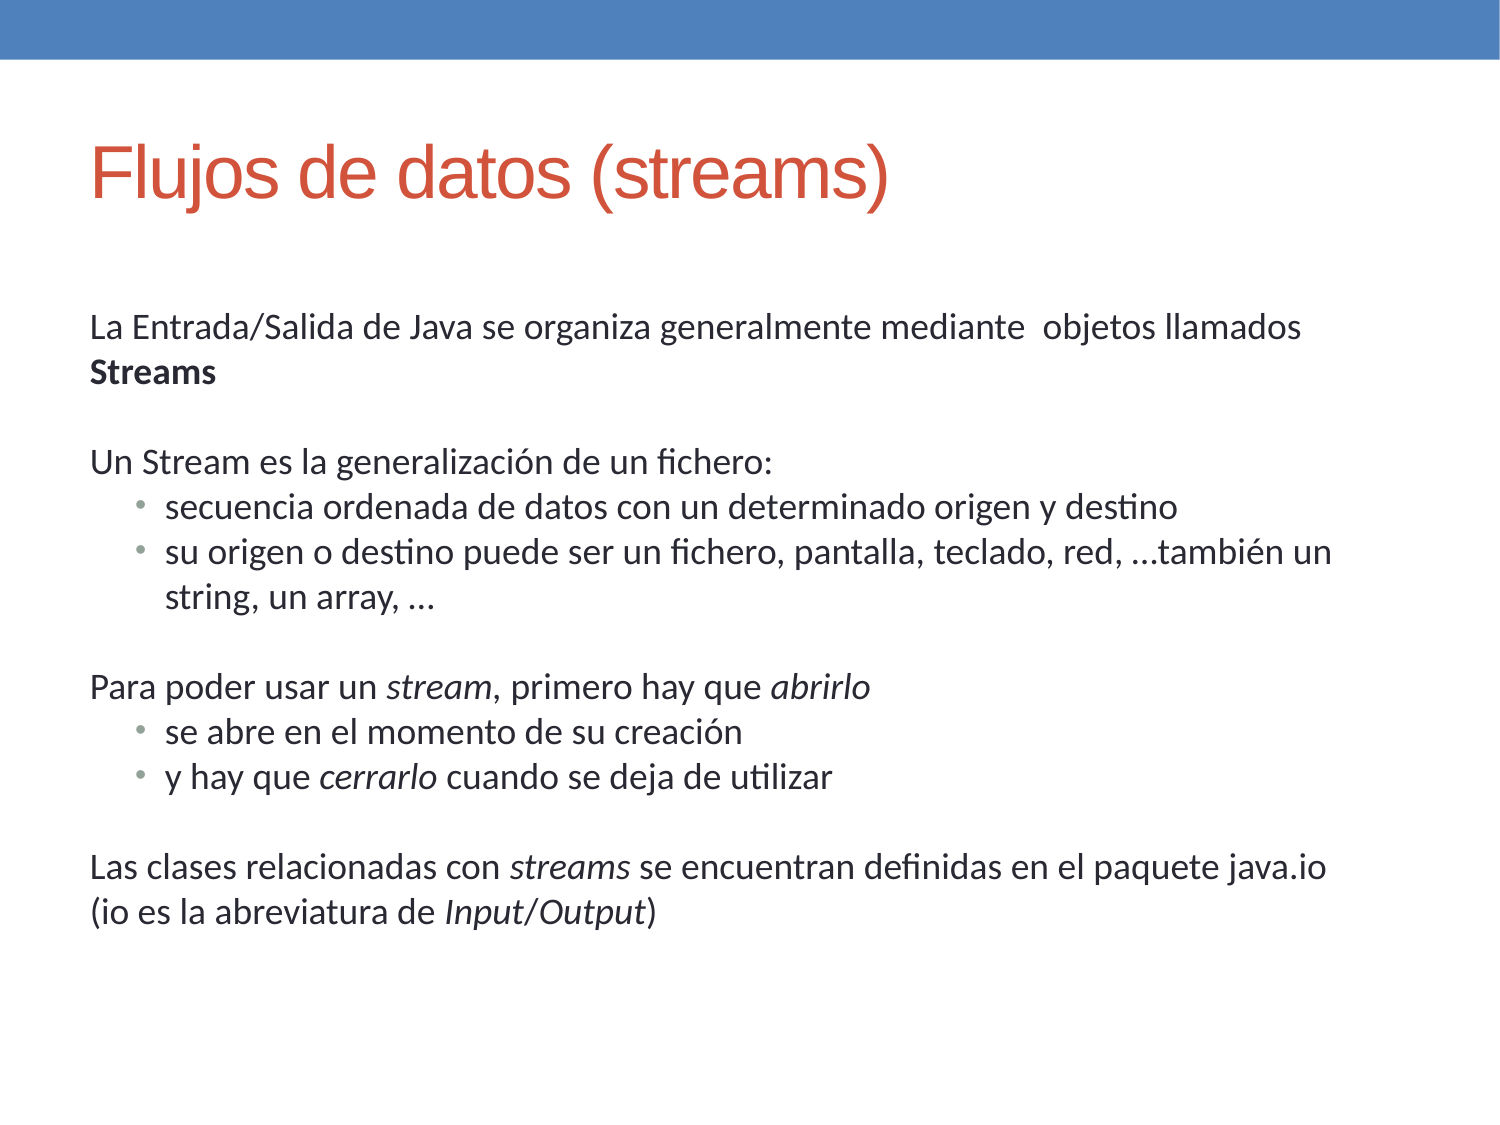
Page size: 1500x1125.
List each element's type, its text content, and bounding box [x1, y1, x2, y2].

text_box La Entrada/Salida de Java se organiza generalmente mediante objetos llamados Streams Un Stream es la generalización de un fichero: secuencia ordenada de datos con un determinado origen y destino su origen o destino puede ser un fichero, pantalla, teclado, red, …también un string, un array, … Para poder usar un stream, primero hay que abrirlo se abre en el momento de su creación y hay que cerrarlo cuando se deja de utilizar Las clases relacionadas con streams se encuentran definidas en el paquete java.io (io es la abreviatura de Input/Output) [74, 249, 1425, 1093]
text_box Flujos de datos (streams) [74, 87, 1425, 249]
